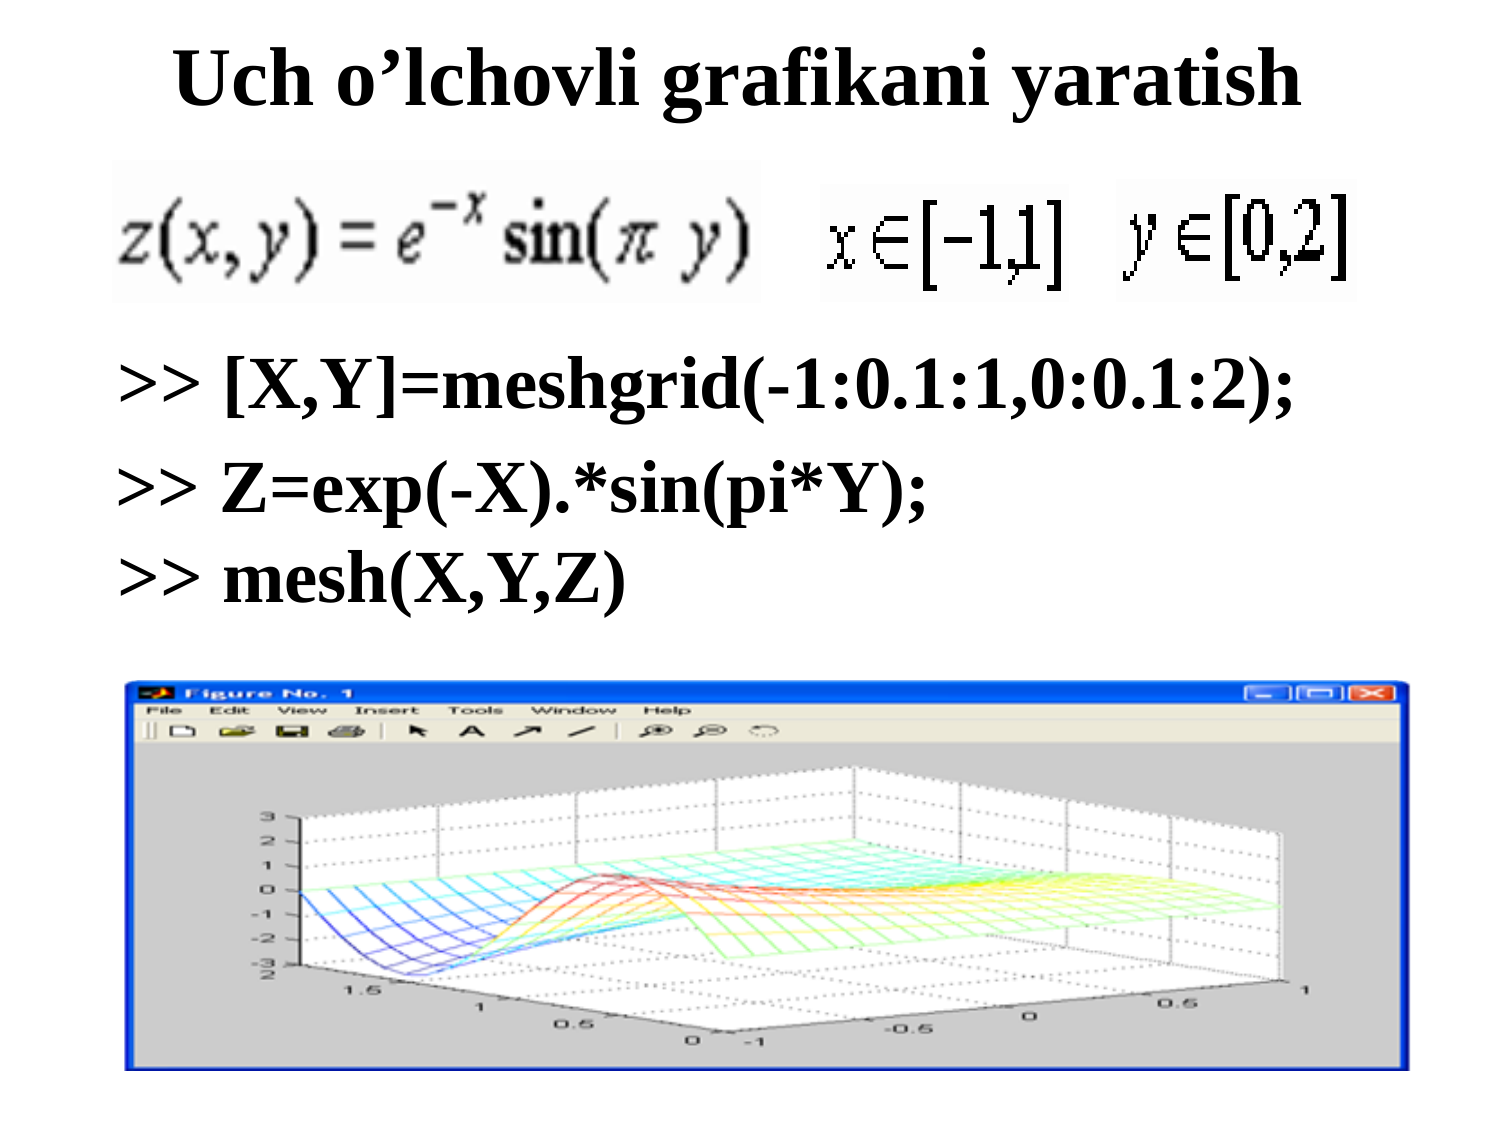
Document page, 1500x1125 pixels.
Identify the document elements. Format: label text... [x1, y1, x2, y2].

picture [1116, 179, 1357, 303]
picture [820, 184, 1070, 303]
title Uch o’lchovli grafikani yaratish [62, 0, 1413, 130]
text_box >> [X,Y]=meshgrid(-1:0.1:1,0:0.1:2); >> Z=exp(-X).*sin(pi*Y); >> mesh(X,Y,Z) [53, 326, 1412, 715]
slide_number 2 [1074, 1024, 1426, 1103]
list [111, 160, 761, 303]
picture [123, 680, 1412, 1071]
